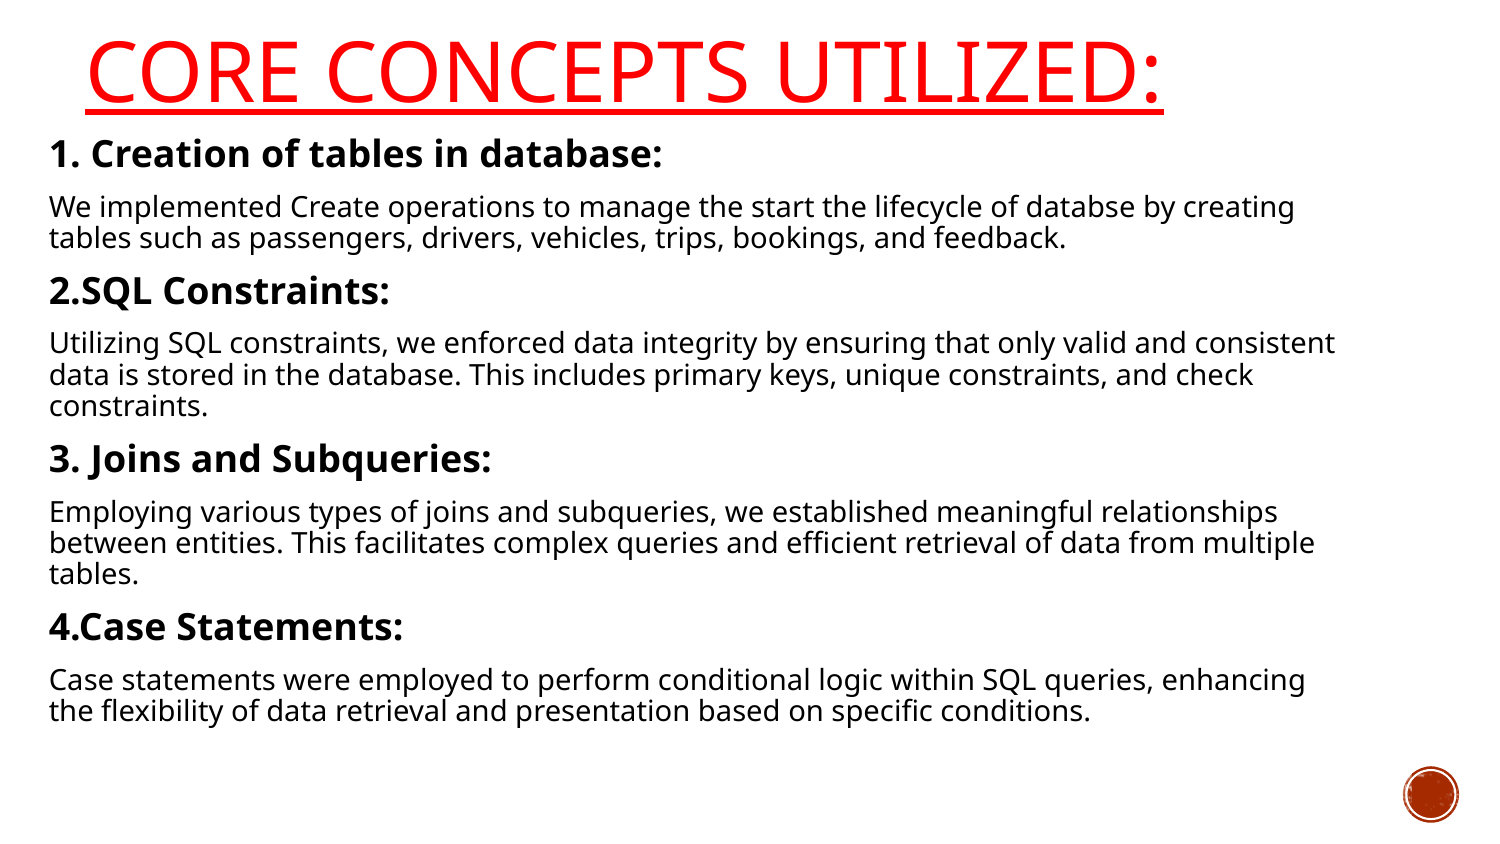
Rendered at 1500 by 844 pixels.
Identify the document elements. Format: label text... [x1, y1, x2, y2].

list 1. Creation of tables in database: We implemented Create operations to manage the start the lifecycle of databse by creating tables such as passengers, drivers, vehicles, trips, bookings, and feedback. 2.SQL Constraints: Utilizing SQL constraints, we enforced data integrity by ensuring that only valid and consistent data is stored in the database. This includes primary keys, unique constraints, and check constraints. 3. Joins and Subqueries: Employing various types of joins and subqueries, we established meaningful relationships between entities. This facilitates complex queries and efficient retrieval of data from multiple tables. 4.Case Statements: Case statements were employed to perform conditional logic within SQL queries, enhancing the flexibility of data retrieval and presentation based on specific conditions. [37, 129, 1350, 844]
title Core Concepts Utilized: [74, 0, 1369, 157]
